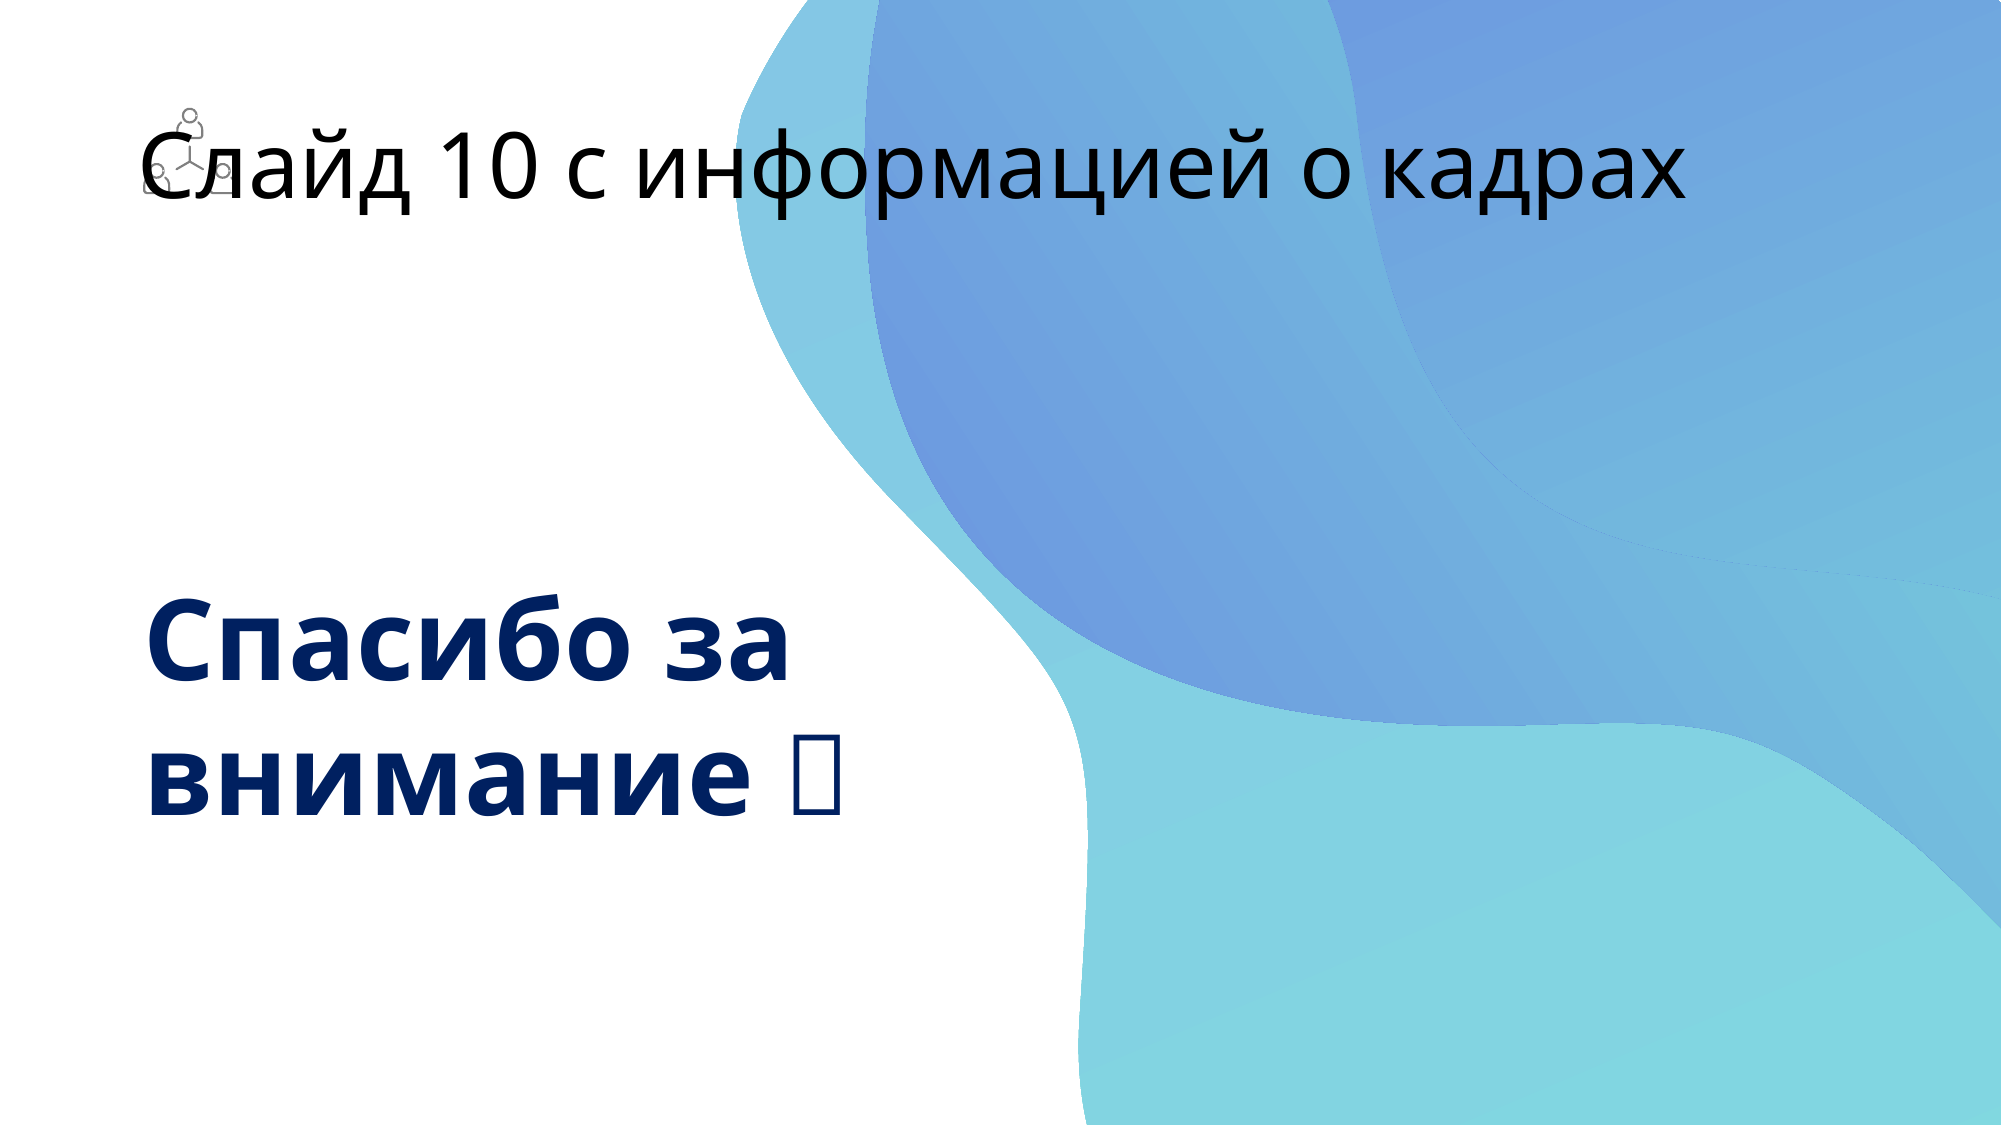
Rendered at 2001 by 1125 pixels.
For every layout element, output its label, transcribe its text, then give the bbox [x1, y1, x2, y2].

title Слайд 10 с информацией о кадрах [137, 59, 796, 278]
text_box Спасибо за внимание  [143, 568, 796, 839]
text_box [796, 0, 2000, 1125]
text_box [143, 107, 237, 195]
